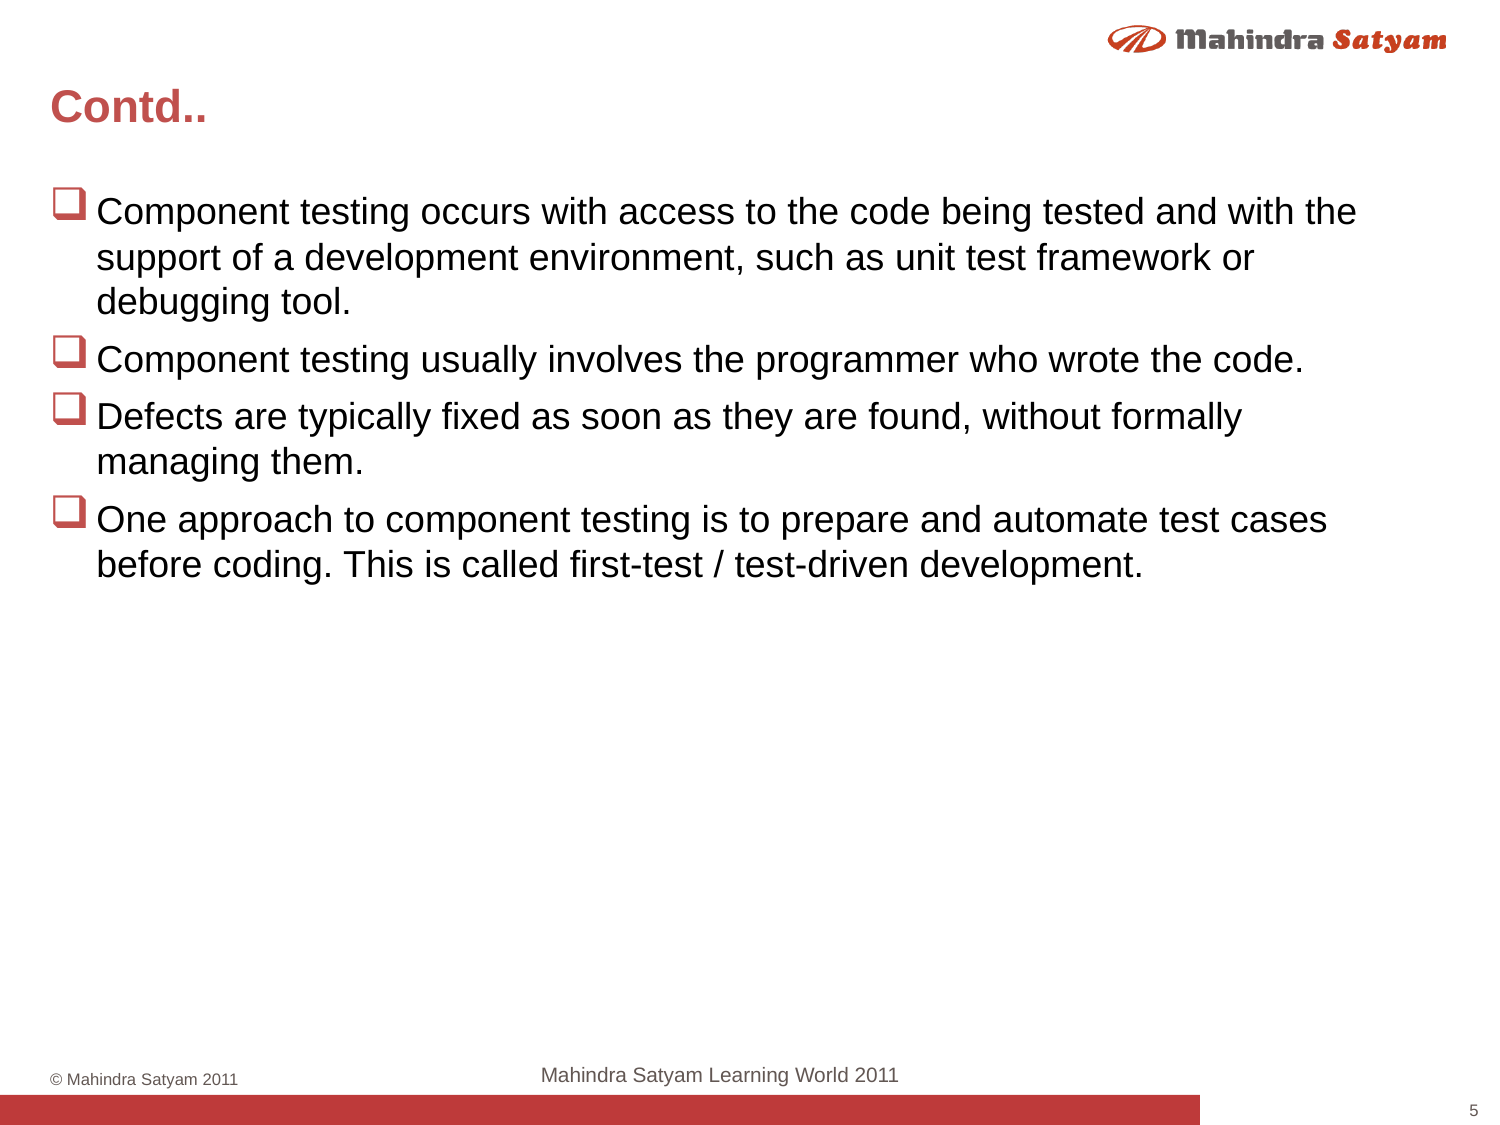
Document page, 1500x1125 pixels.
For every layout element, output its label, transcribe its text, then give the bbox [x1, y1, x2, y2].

picture [1107, 25, 1446, 53]
title Contd.. [49, 76, 1452, 133]
list Component testing occurs with access to the code being tested and with the support of a development environment, such as unit test framework or debugging tool. Component testing usually involves the programmer who wrote the code. Defects are typically fixed as soon as they are found, without formally managing them. One approach to component testing is to prepare and automate test cases before coding. This is called first-test / test-driven development. [49, 187, 1384, 641]
